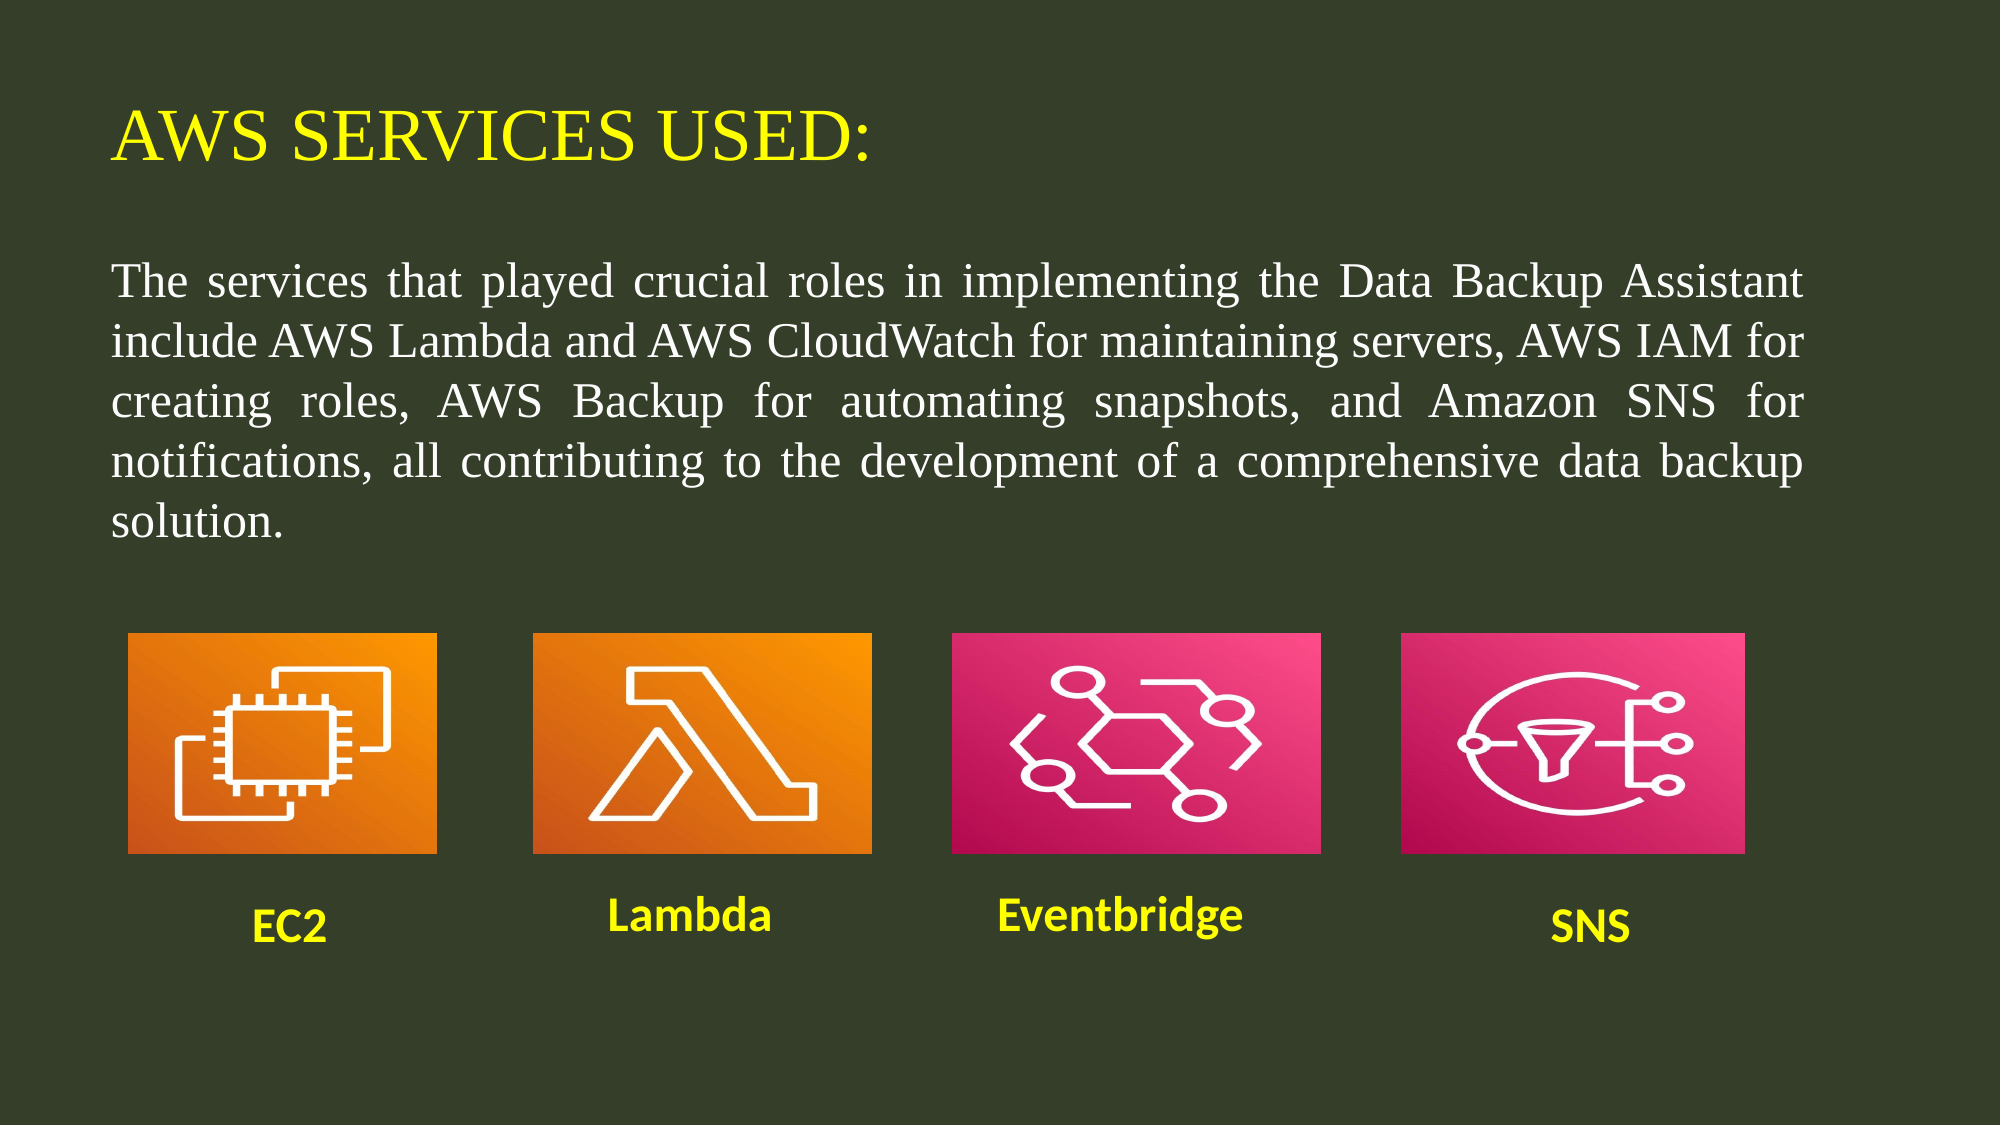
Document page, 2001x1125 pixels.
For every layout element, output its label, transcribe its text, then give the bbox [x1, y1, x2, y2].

text_box AWS SERVICES USED: [96, 78, 1248, 183]
text_box The services that played crucial roles in implementing the Data Backup Assistant include AWS Lambda and AWS CloudWatch for maintaining servers, AWS IAM for creating roles, AWS Backup for automating snapshots, and Amazon SNS for notifications, all contributing to the development of a comprehensive data backup solution. [96, 240, 1821, 555]
text_box Lambda [592, 874, 882, 949]
text_box Eventbridge [982, 874, 1291, 949]
picture [952, 632, 1321, 854]
picture [533, 632, 872, 854]
picture [1401, 632, 1745, 854]
text_box SNS [1535, 884, 1812, 960]
text_box EC2 [237, 884, 546, 960]
picture [128, 632, 437, 854]
